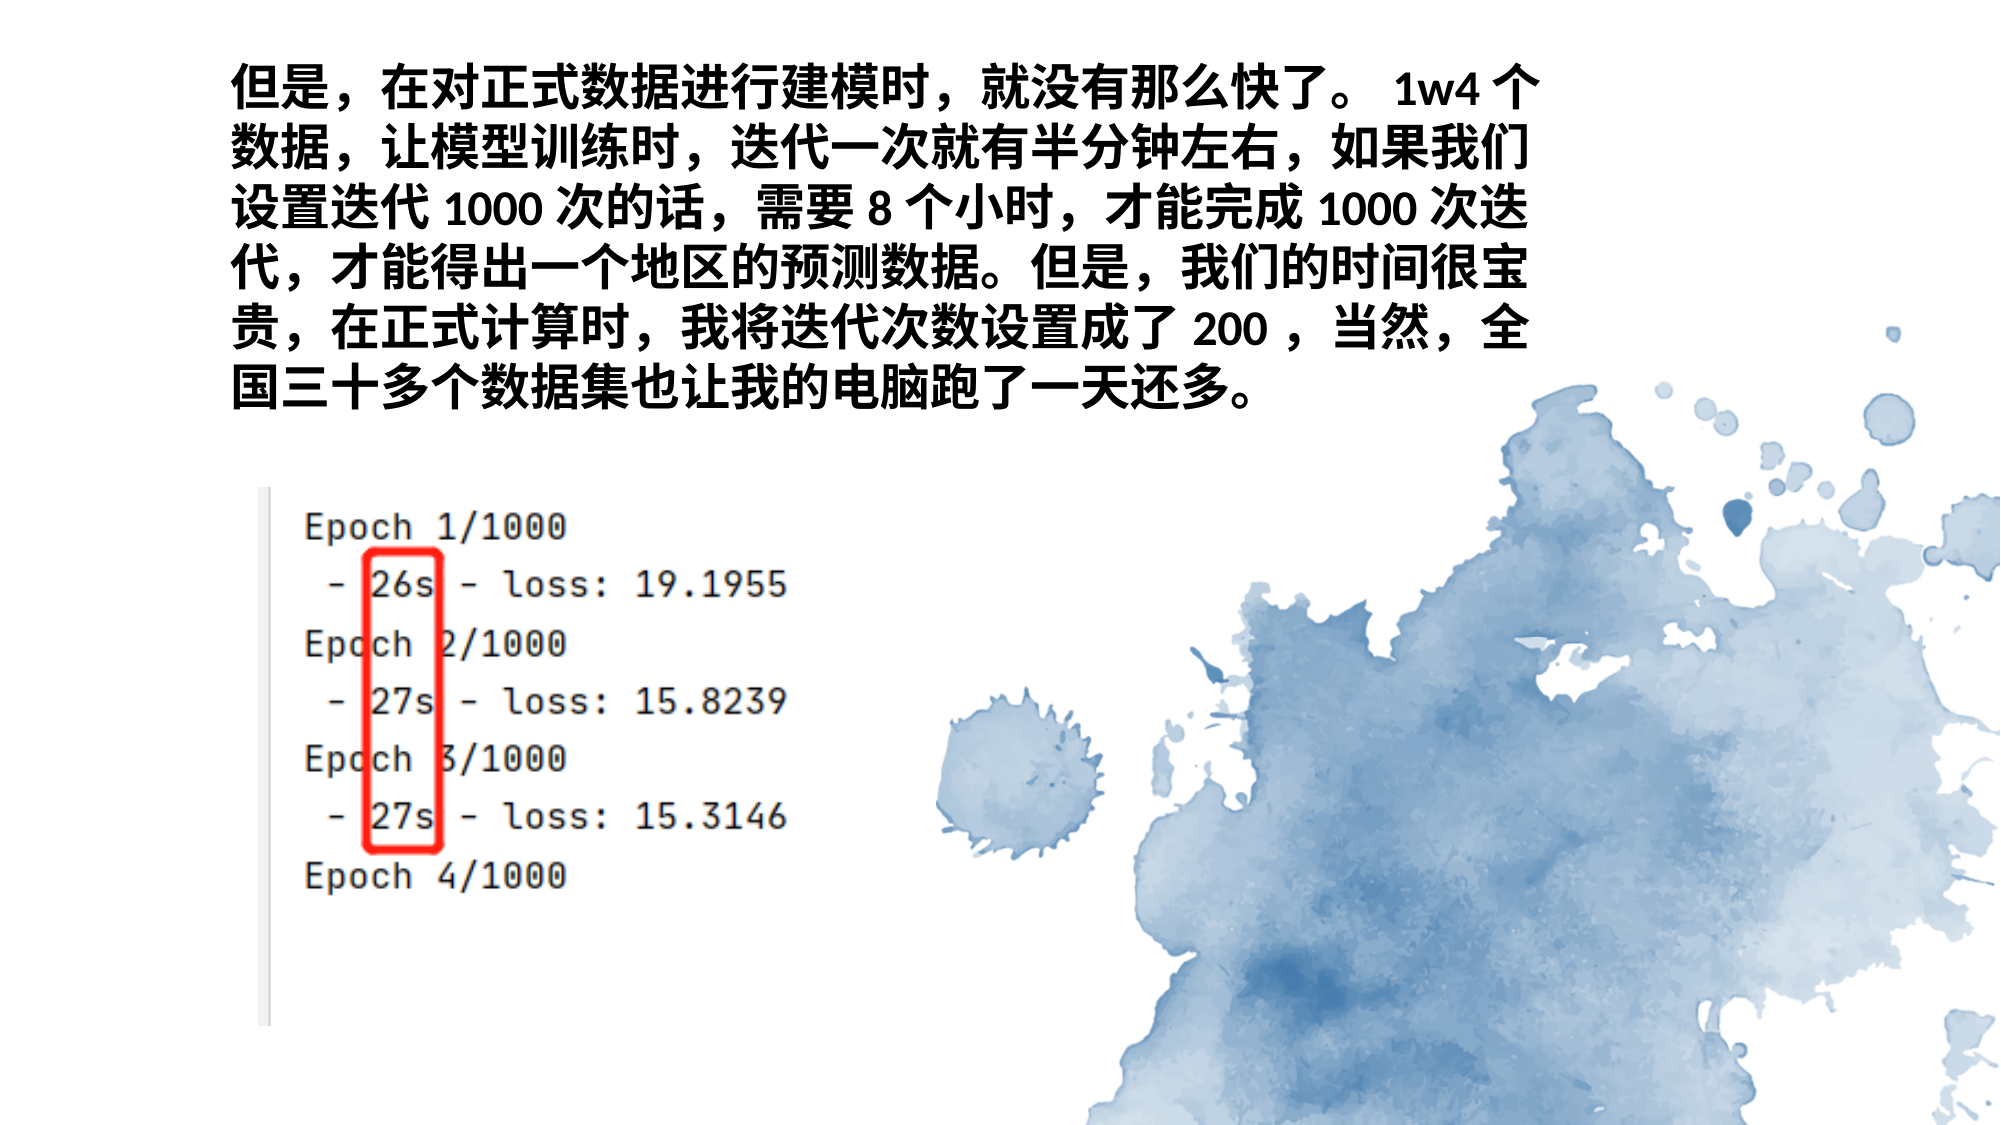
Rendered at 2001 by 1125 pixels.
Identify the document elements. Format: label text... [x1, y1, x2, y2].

text_box 但是，在对正式数据进行建模时，就没有那么快了。1w4个数据，让模型训练时，迭代一次就有半分钟左右，如果我们设置迭代1000次的话，需要8个小时，才能完成1000次迭代，才能得出一个地区的预测数据。但是，我们的时间很宝贵，在正式计算时，我将迭代次数设置成了200，当然，全国三十多个数据集也让我的电脑跑了一天还多。 [215, 48, 1583, 423]
picture [936, 298, 2000, 1125]
picture [258, 487, 885, 1026]
